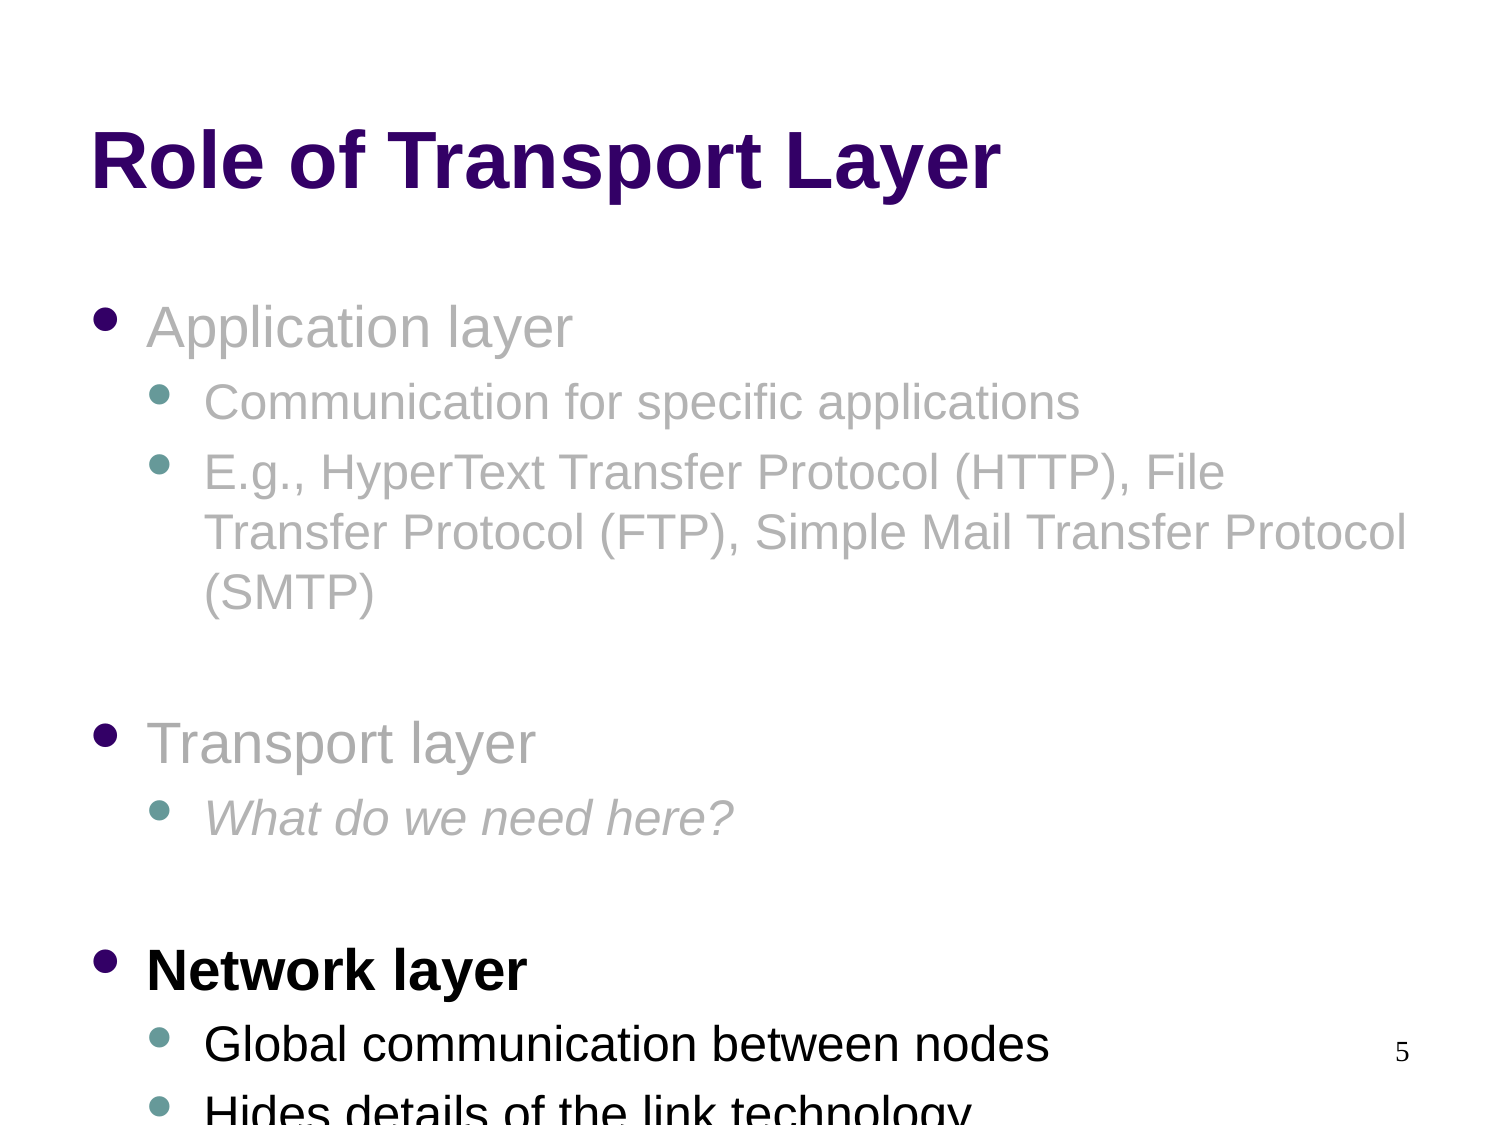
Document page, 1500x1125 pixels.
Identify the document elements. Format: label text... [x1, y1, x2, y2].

title Role of Transport Layer [75, 20, 1425, 213]
list Application layer Communication for specific applications E.g., HyperText Transfer Protocol (HTTP), File Transfer Protocol (FTP), Simple Mail Transfer Protocol (SMTP) Transport layer What do we need here? Network layer Global communication between nodes Hides details of the link technology E.g., IP [75, 282, 1425, 1006]
slide_number 5 [1074, 1024, 1426, 1101]
